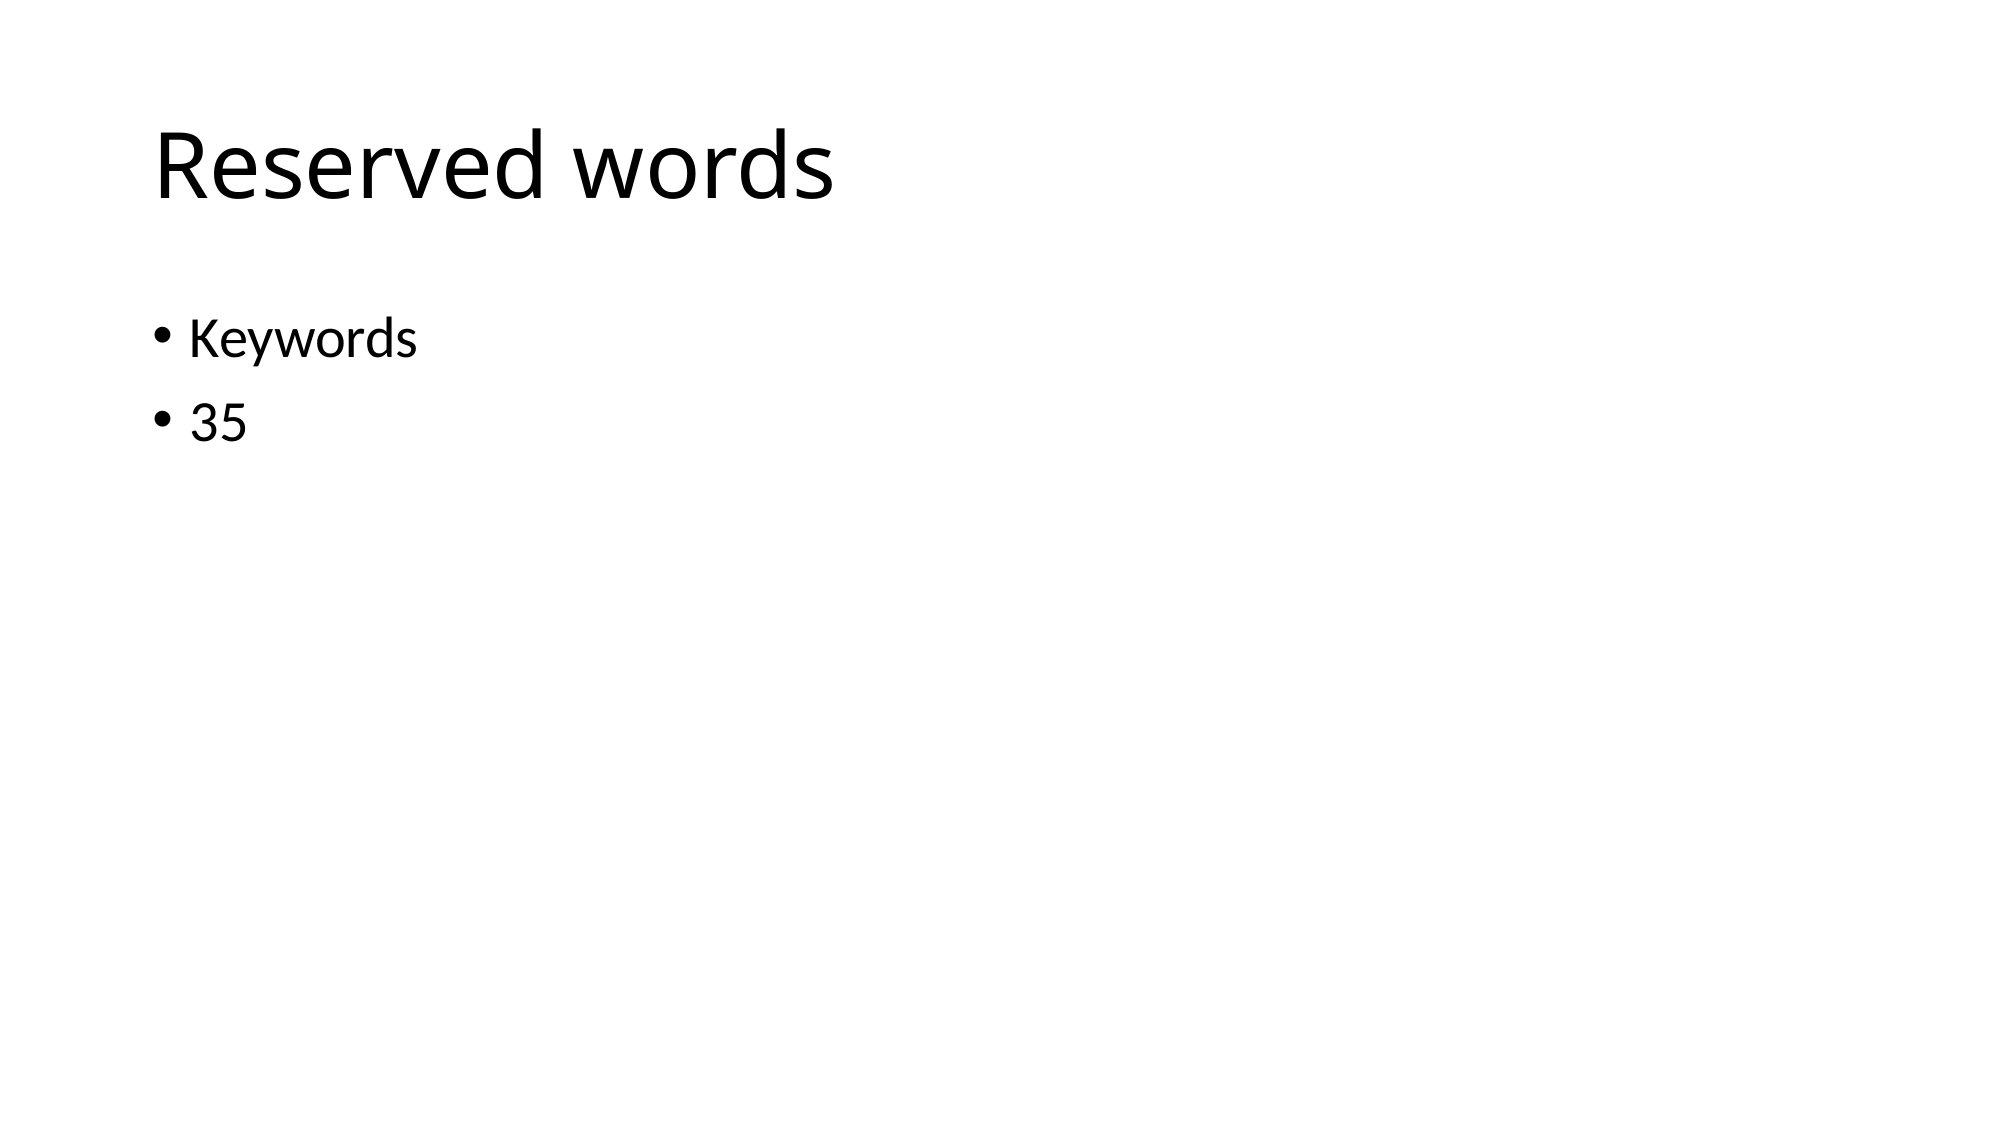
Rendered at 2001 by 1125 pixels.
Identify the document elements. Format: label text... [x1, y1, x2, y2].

list Keywords 35 [137, 299, 1863, 1014]
title Reserved words [137, 59, 1863, 278]
